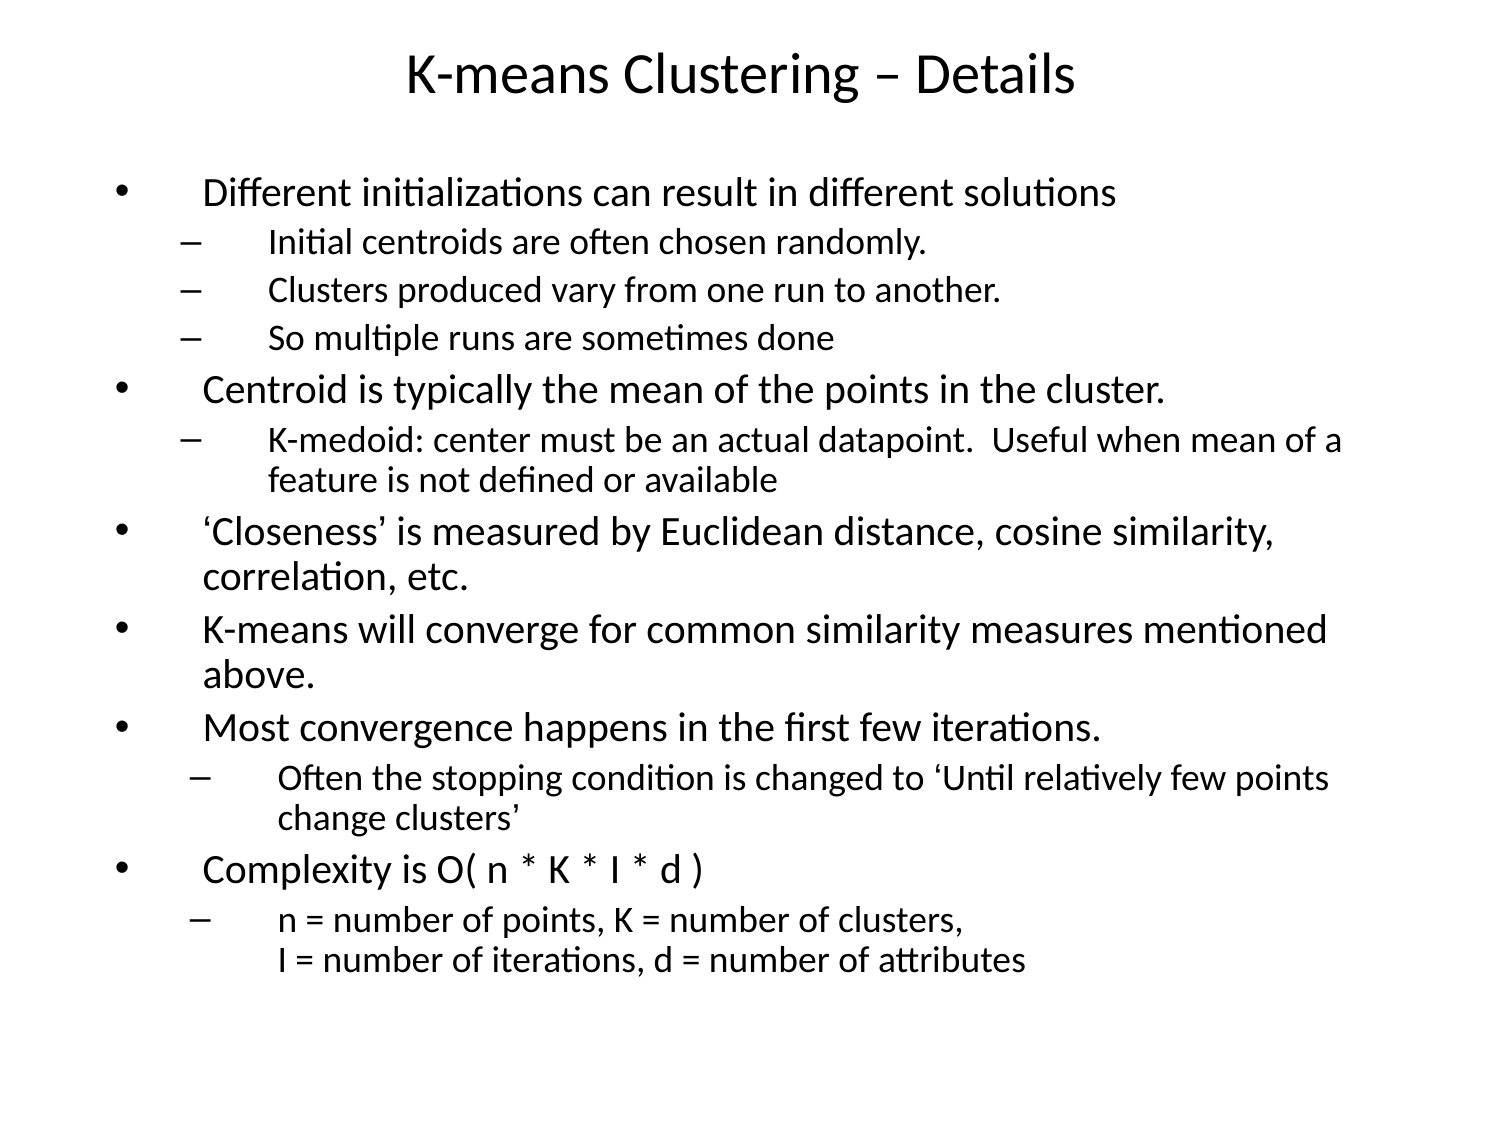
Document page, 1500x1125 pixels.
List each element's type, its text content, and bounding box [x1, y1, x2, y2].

title K-means Clustering – Details [62, 24, 1421, 116]
list Different initializations can result in different solutions Initial centroids are often chosen randomly. Clusters produced vary from one run to another. So multiple runs are sometimes done Centroid is typically the mean of the points in the cluster. K-medoid: center must be an actual datapoint. Useful when mean of a feature is not defined or available ‘Closeness’ is measured by Euclidean distance, cosine similarity, correlation, etc. K-means will converge for common similarity measures mentioned above. Most convergence happens in the first few iterations. Often the stopping condition is changed to ‘Until relatively few points change clusters’ Complexity is O( n * K * I * d ) n = number of points, K = number of clusters, I = number of iterations, d = number of attributes [99, 162, 1413, 325]
